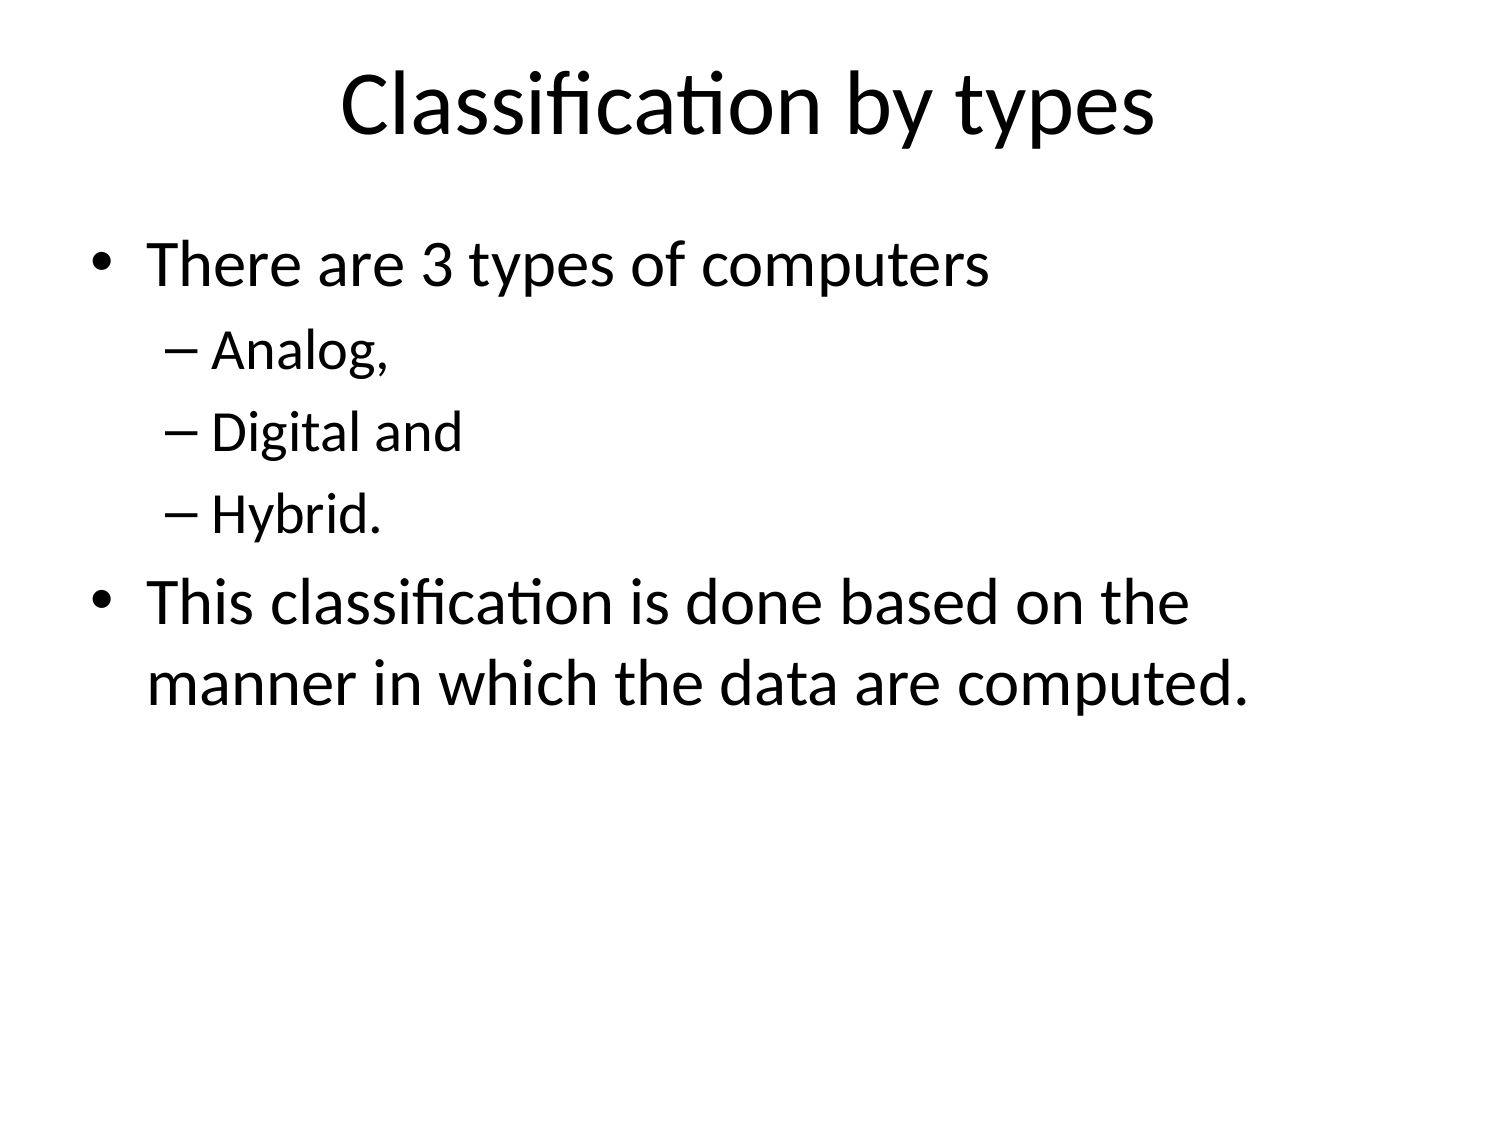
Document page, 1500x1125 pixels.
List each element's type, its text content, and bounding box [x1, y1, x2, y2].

title Classification by types [75, 21, 1423, 175]
list There are 3 types of computers Analog, Digital and Hybrid. This classification is done based on the manner in which the data are computed. [75, 212, 1423, 1003]
